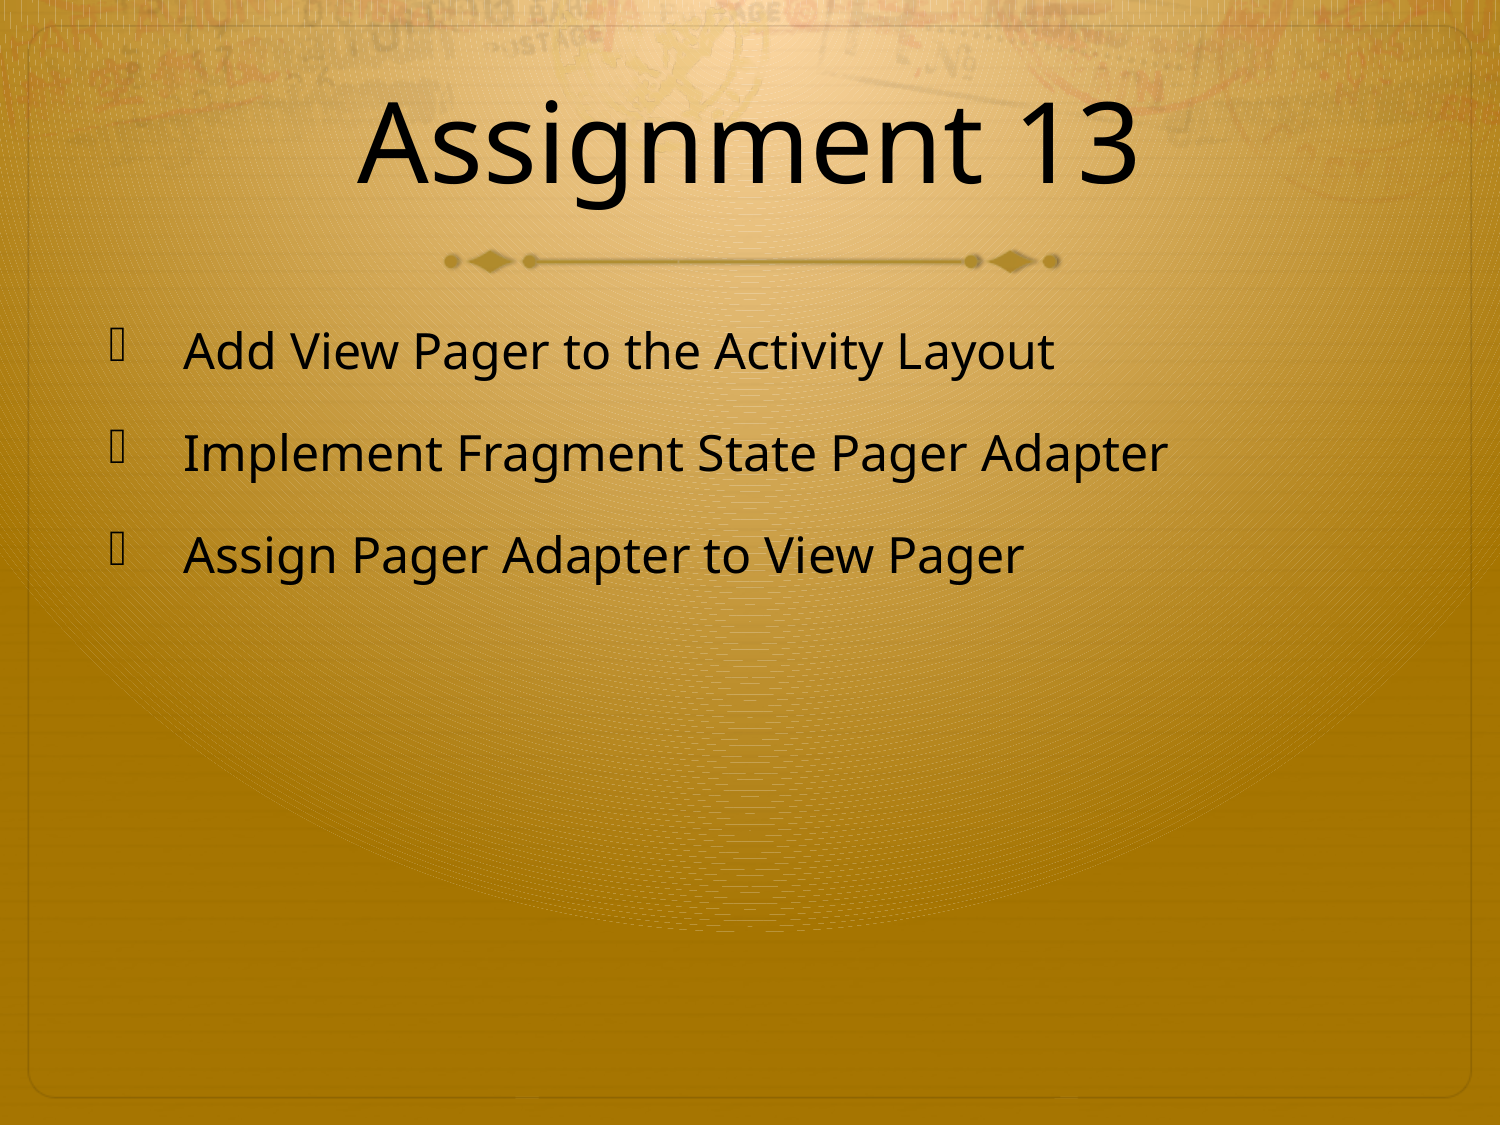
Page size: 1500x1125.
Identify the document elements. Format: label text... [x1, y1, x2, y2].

picture [0, 0, 1500, 1125]
title Assignment 13 [93, 45, 1407, 233]
list Add View Pager to the Activity Layout Implement Fragment State Pager Adapter Assign Pager Adapter to View Pager [93, 312, 1407, 988]
